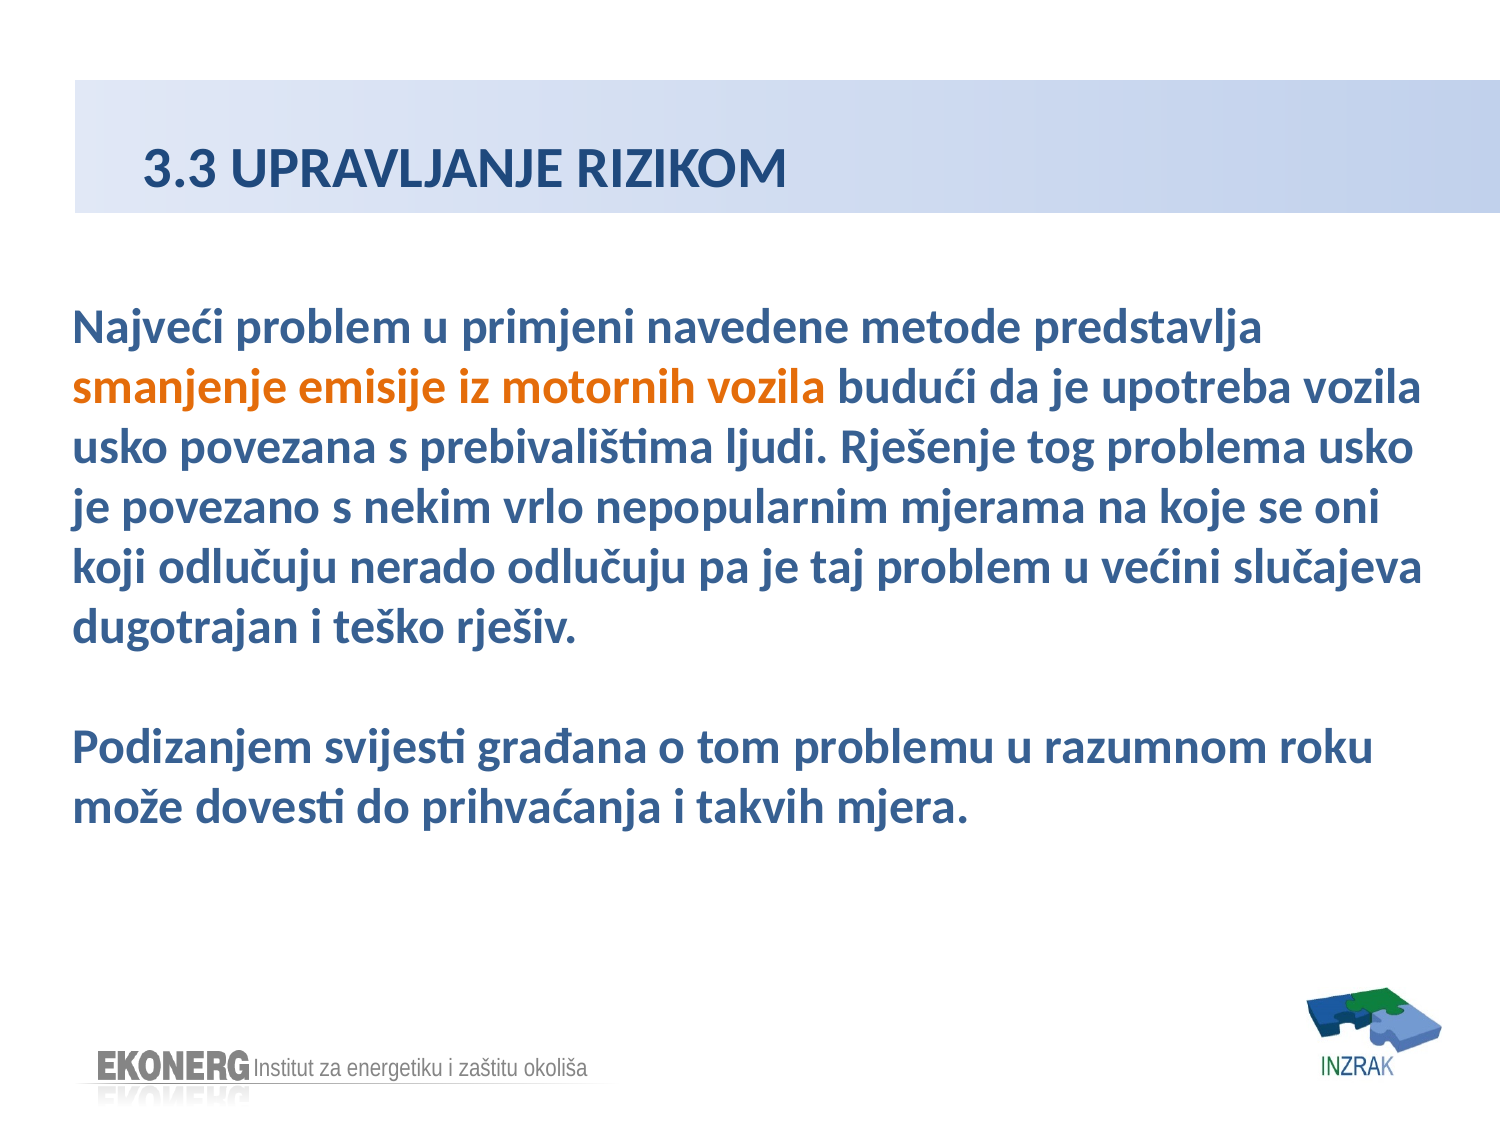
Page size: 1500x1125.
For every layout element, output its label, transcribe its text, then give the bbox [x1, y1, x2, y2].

title 3.3 UPRAVLJANJE RIZIKOM [75, 80, 1500, 213]
text_box Najveći problem u primjeni navedene metode predstavlja smanjenje emisije iz motornih vozila budući da je upotreba vozila usko povezana s prebivalištima ljudi. Rješenje tog problema usko je povezano s nekim vrlo nepopularnim mjerama na koje se oni koji odlučuju nerado odlučuju pa je taj problem u većini slučajeva dugotrajan i teško rješiv. Podizanjem svijesti građana o tom problemu u razumnom roku može dovesti do prihvaćanja i takvih mjera. [57, 285, 1461, 901]
picture [1306, 987, 1442, 1084]
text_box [61, 1038, 636, 1112]
